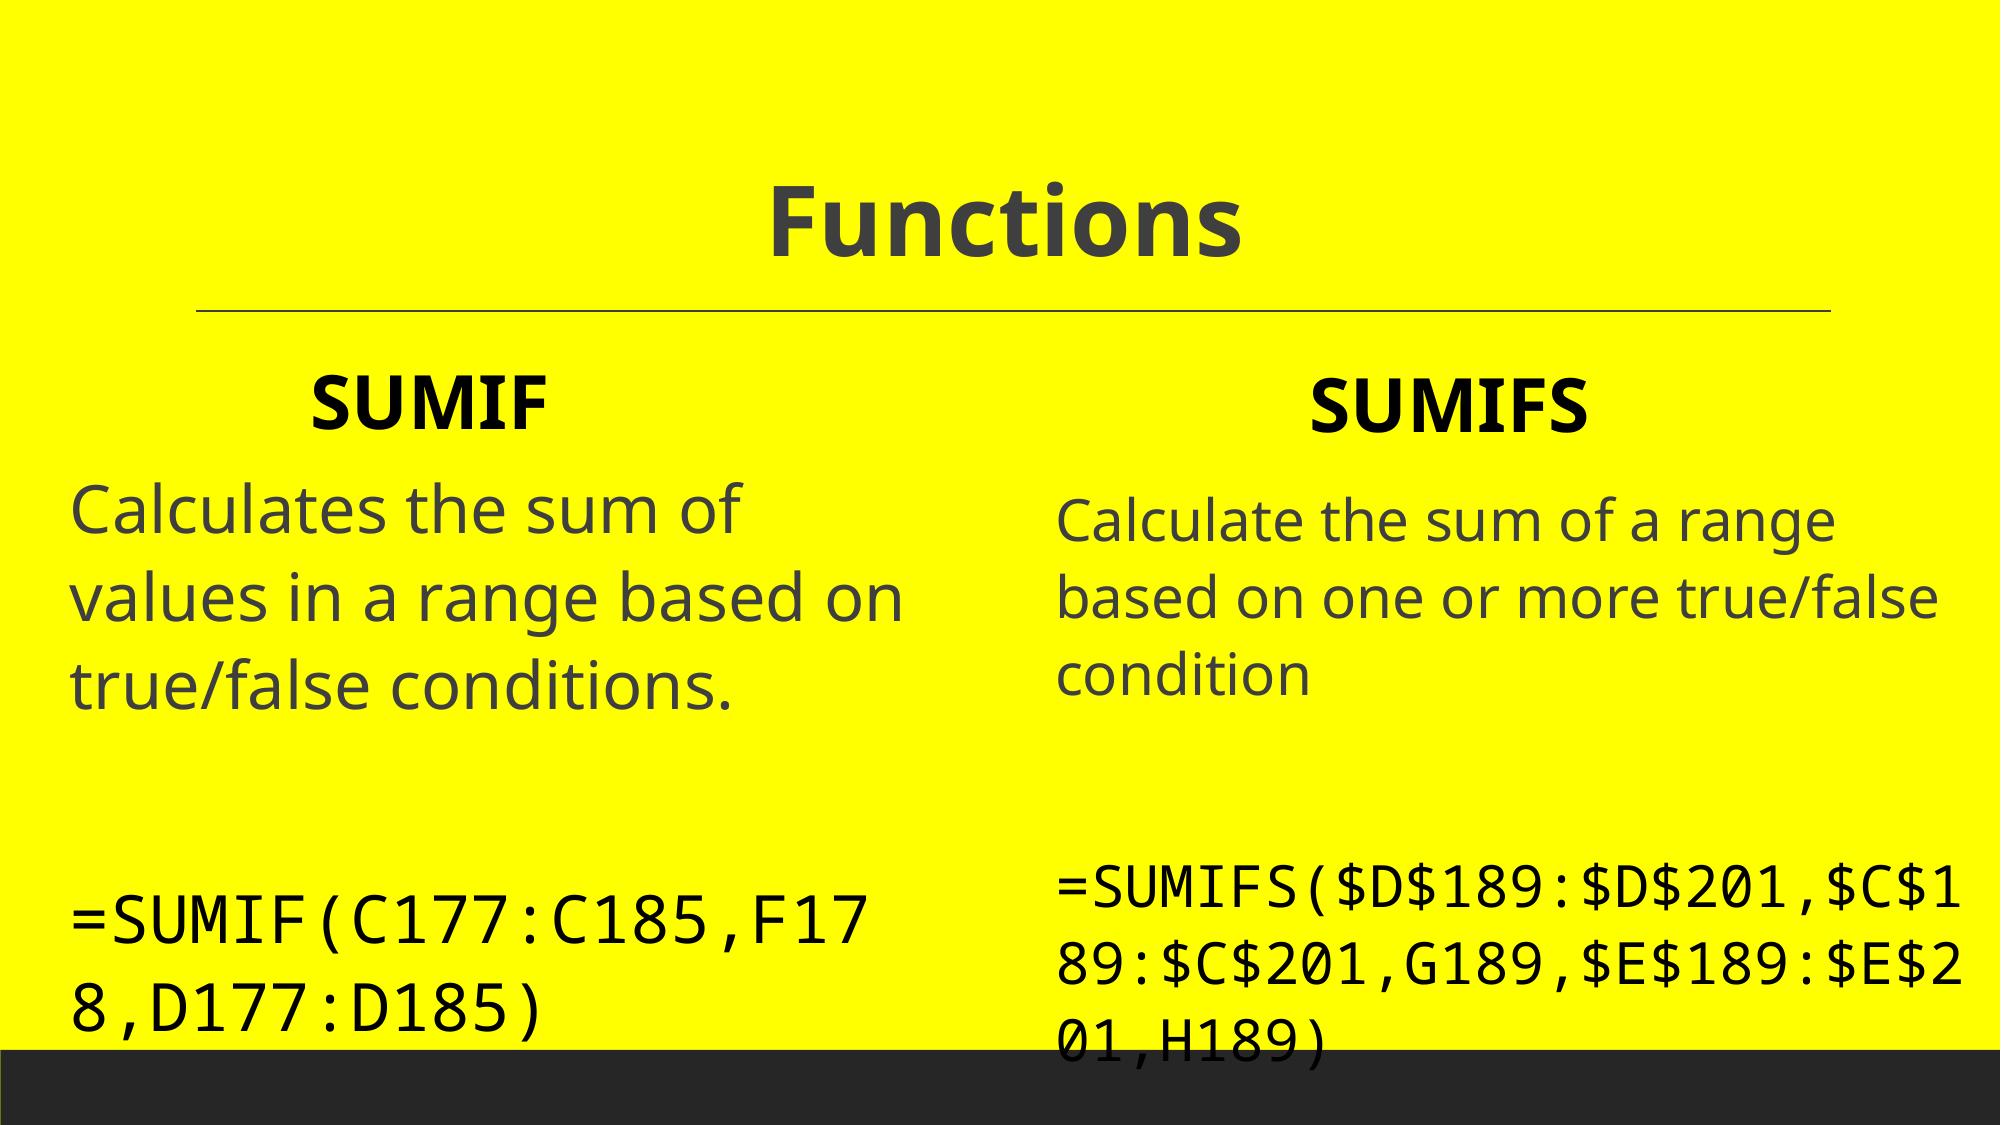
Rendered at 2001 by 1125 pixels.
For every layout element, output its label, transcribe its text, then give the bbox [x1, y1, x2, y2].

list SUMIFS [1068, 337, 1830, 459]
list SUMIF [49, 335, 811, 456]
list Calculates the sum of values in a range based on true/false conditions. =SUMIF(C177:C185,F178,D177:D185) [69, 451, 907, 997]
list Calculate the sum of a range based on one or more true/false condition =SUMIFS($D$189:$D$201,$C$189:$C$201,G189,$E$189:$E$201,H189) [1039, 468, 1972, 1033]
title Functions [180, 47, 1830, 285]
